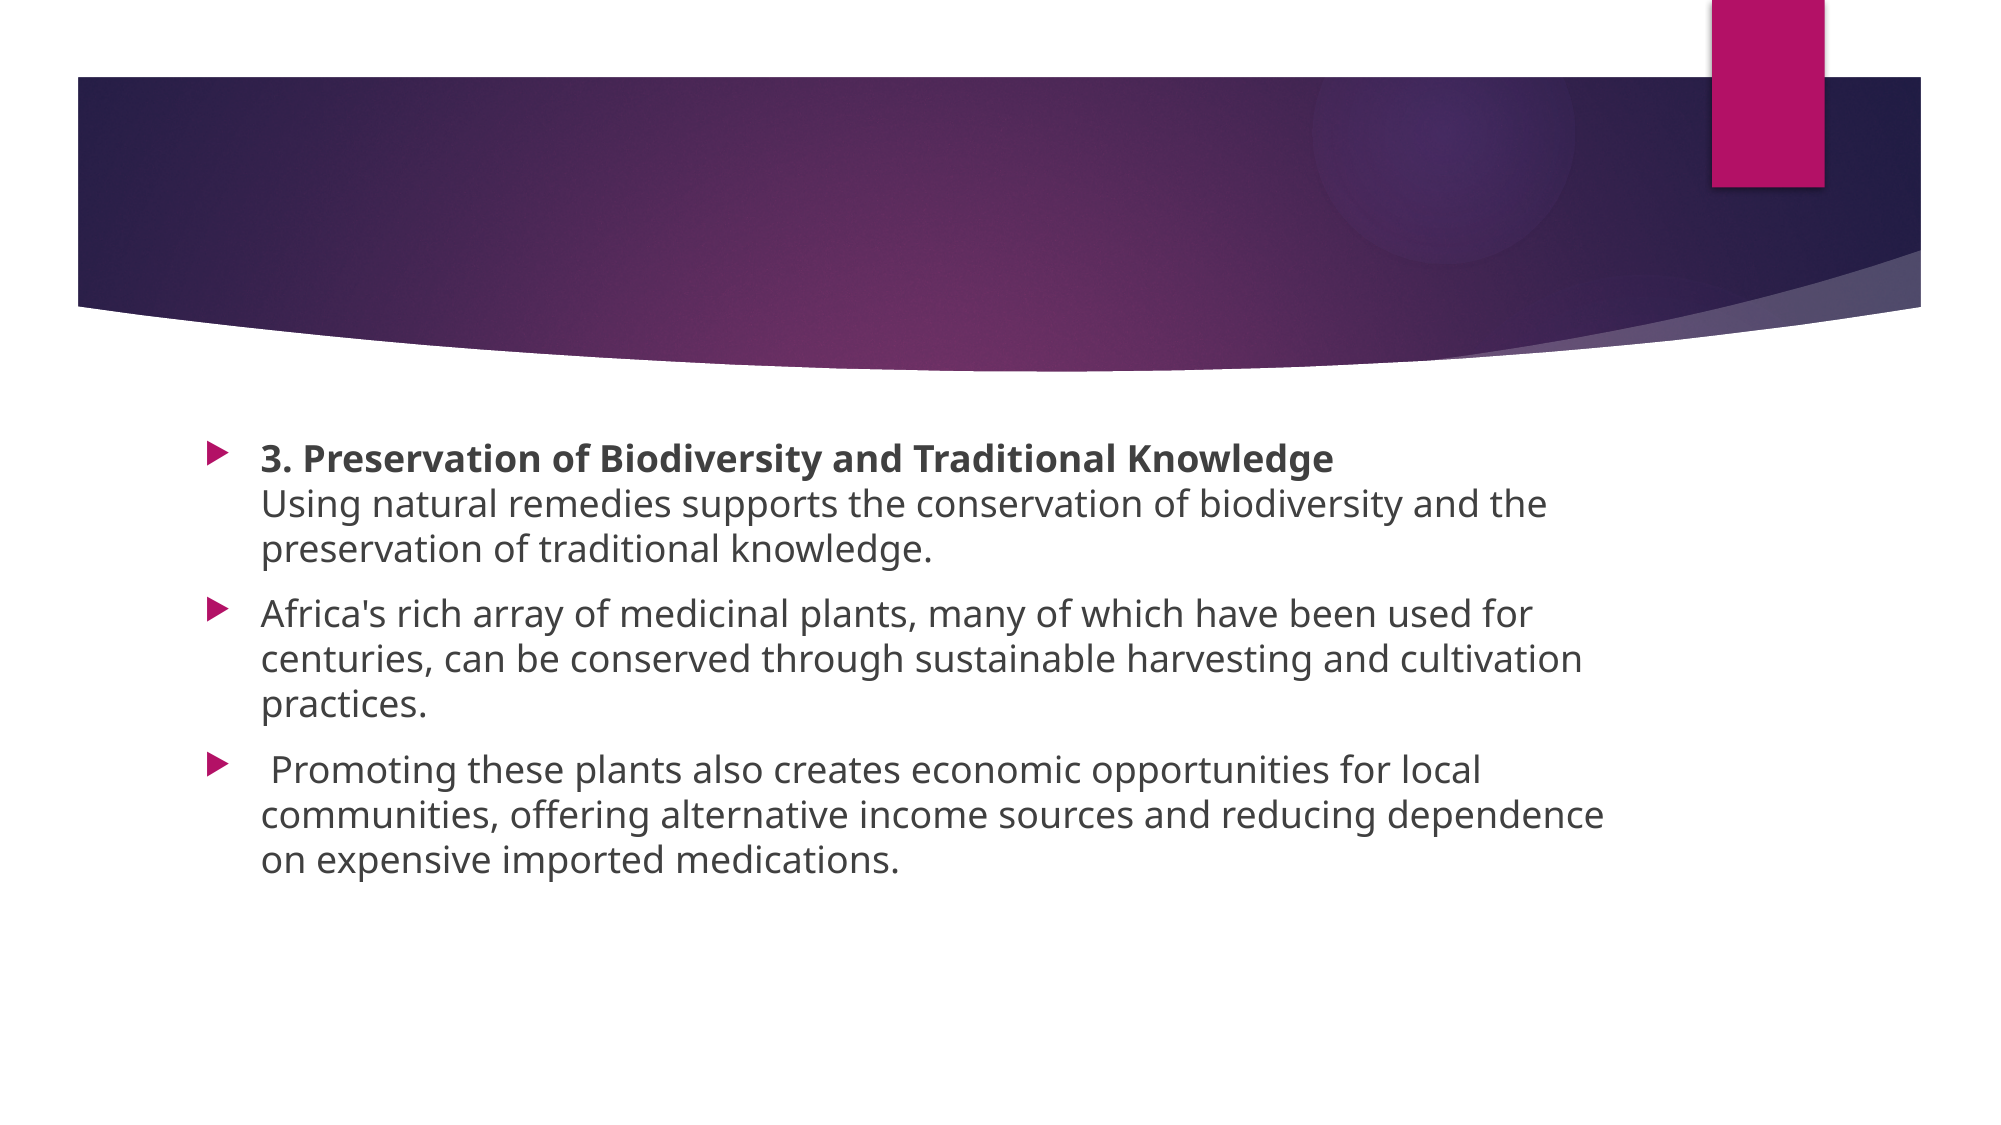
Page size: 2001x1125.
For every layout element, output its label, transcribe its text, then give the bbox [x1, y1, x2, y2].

list 3. Preservation of Biodiversity and Traditional Knowledge Using natural remedies supports the conservation of biodiversity and the preservation of traditional knowledge. Africa's rich array of medicinal plants, many of which have been used for centuries, can be conserved through sustainable harvesting and cultivation practices. Promoting these plants also creates economic opportunities for local communities, offering alternative income sources and reducing dependence on expensive imported medications. [189, 427, 1638, 988]
